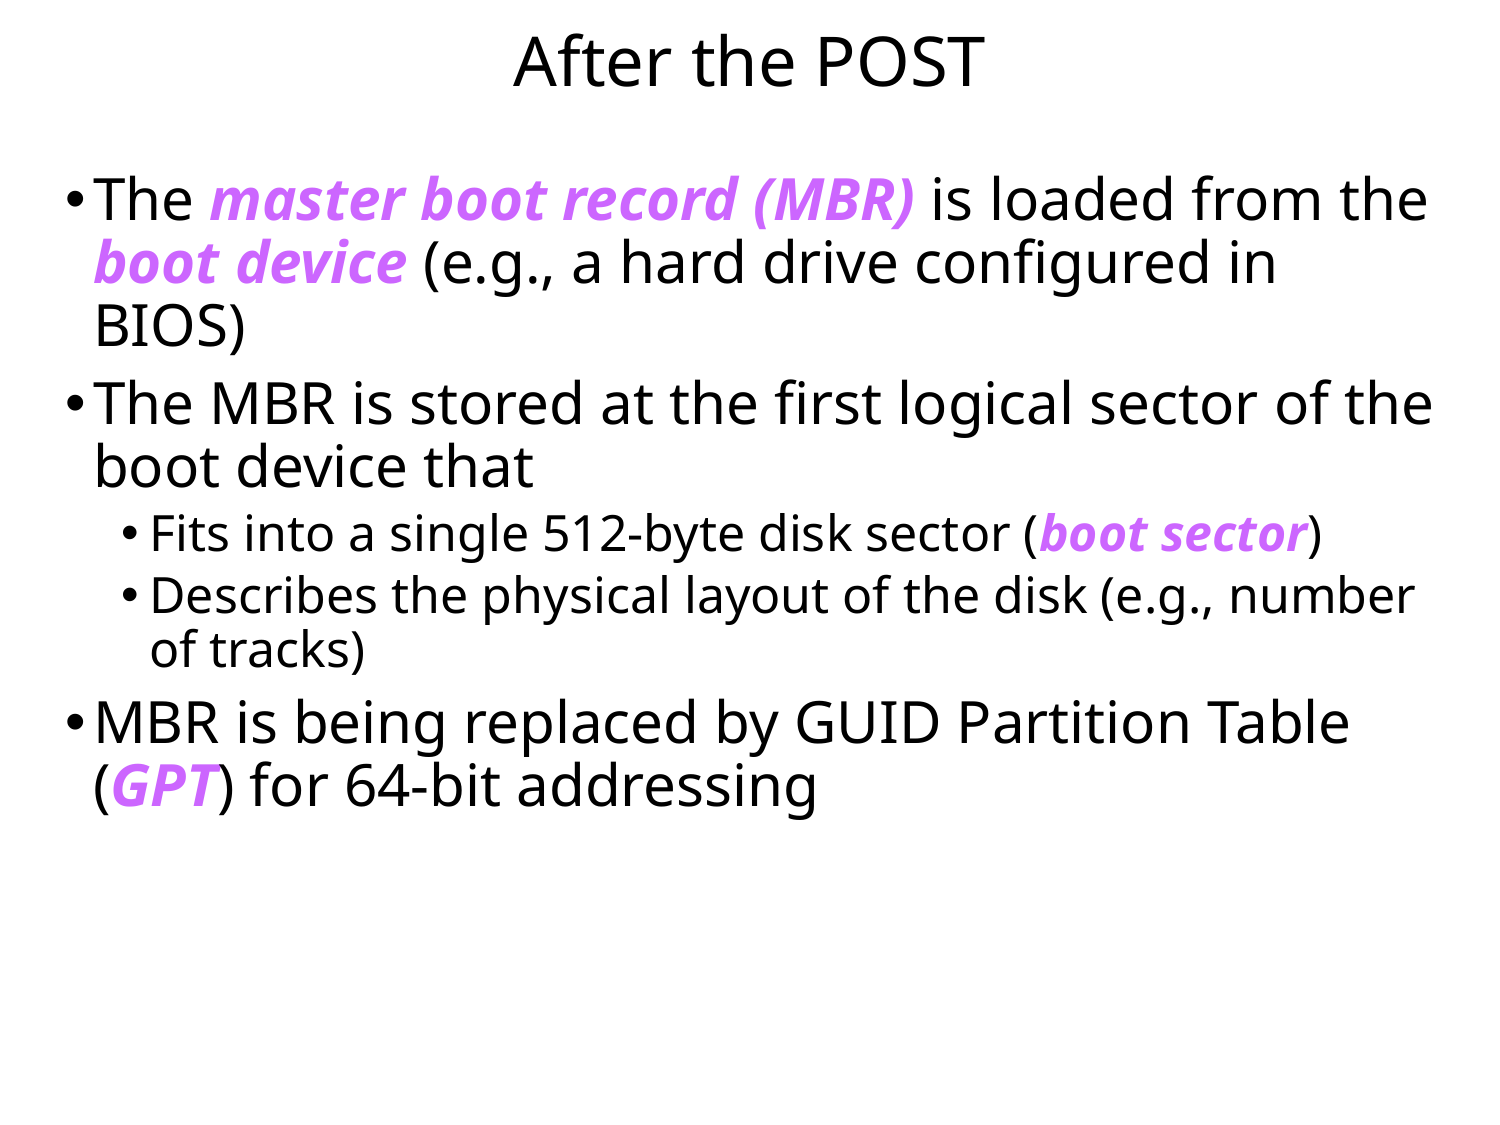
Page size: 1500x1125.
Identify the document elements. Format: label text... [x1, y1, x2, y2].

title After the POST [50, 0, 1450, 128]
list The master boot record (MBR) is loaded from the boot device (e.g., a hard drive configured in BIOS) The MBR is stored at the first logical sector of the boot device that Fits into a single 512-byte disk sector (boot sector) Describes the physical layout of the disk (e.g., number of tracks) MBR is being replaced by GUID Partition Table (GPT) for 64-bit addressing [50, 162, 1450, 1014]
